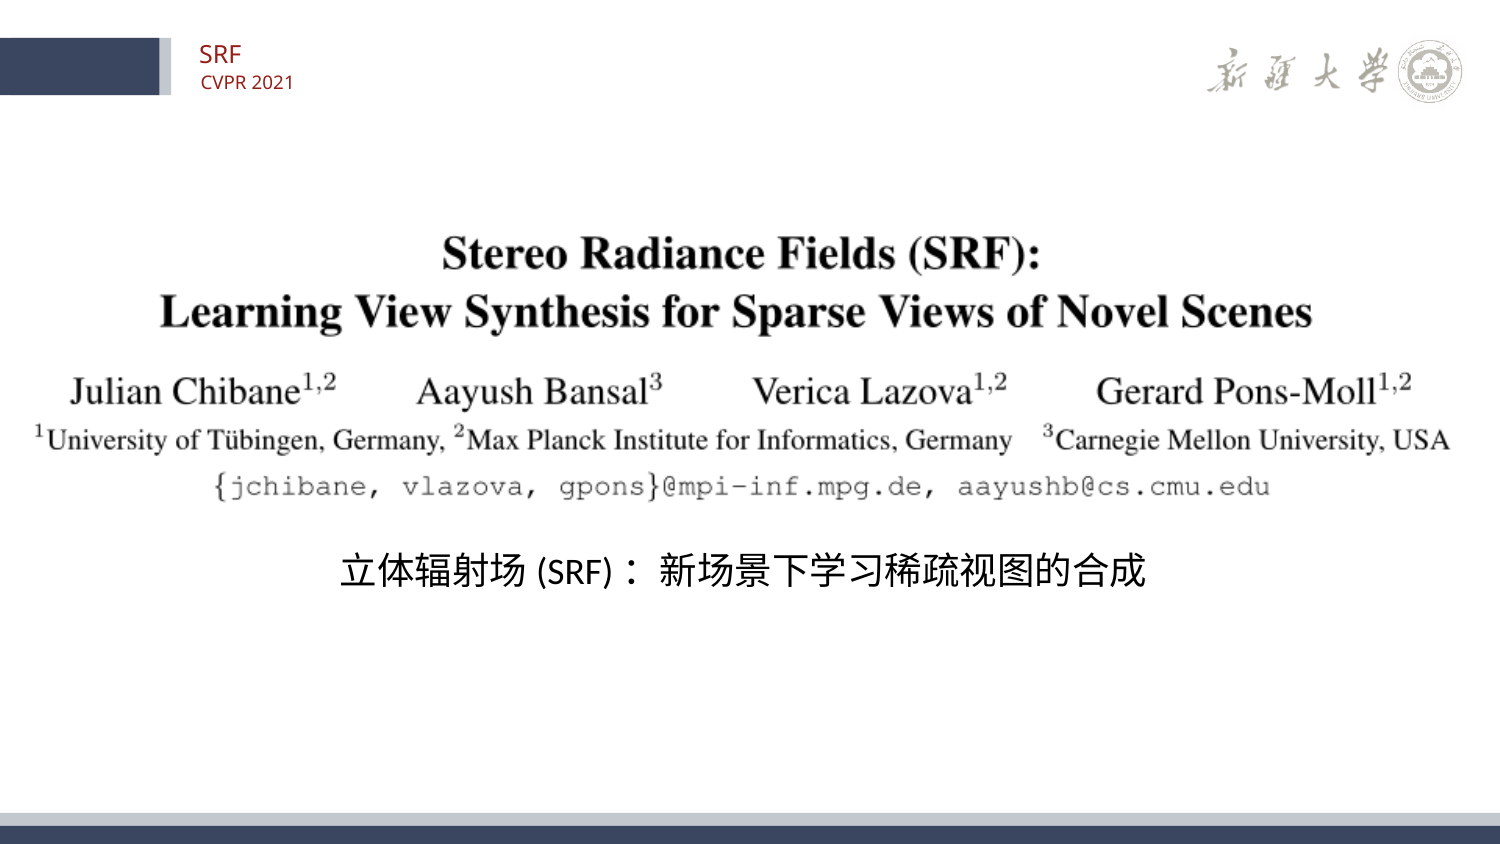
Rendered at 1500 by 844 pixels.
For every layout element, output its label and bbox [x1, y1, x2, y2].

text_box [0, 33, 1500, 844]
picture [0, 185, 1476, 514]
